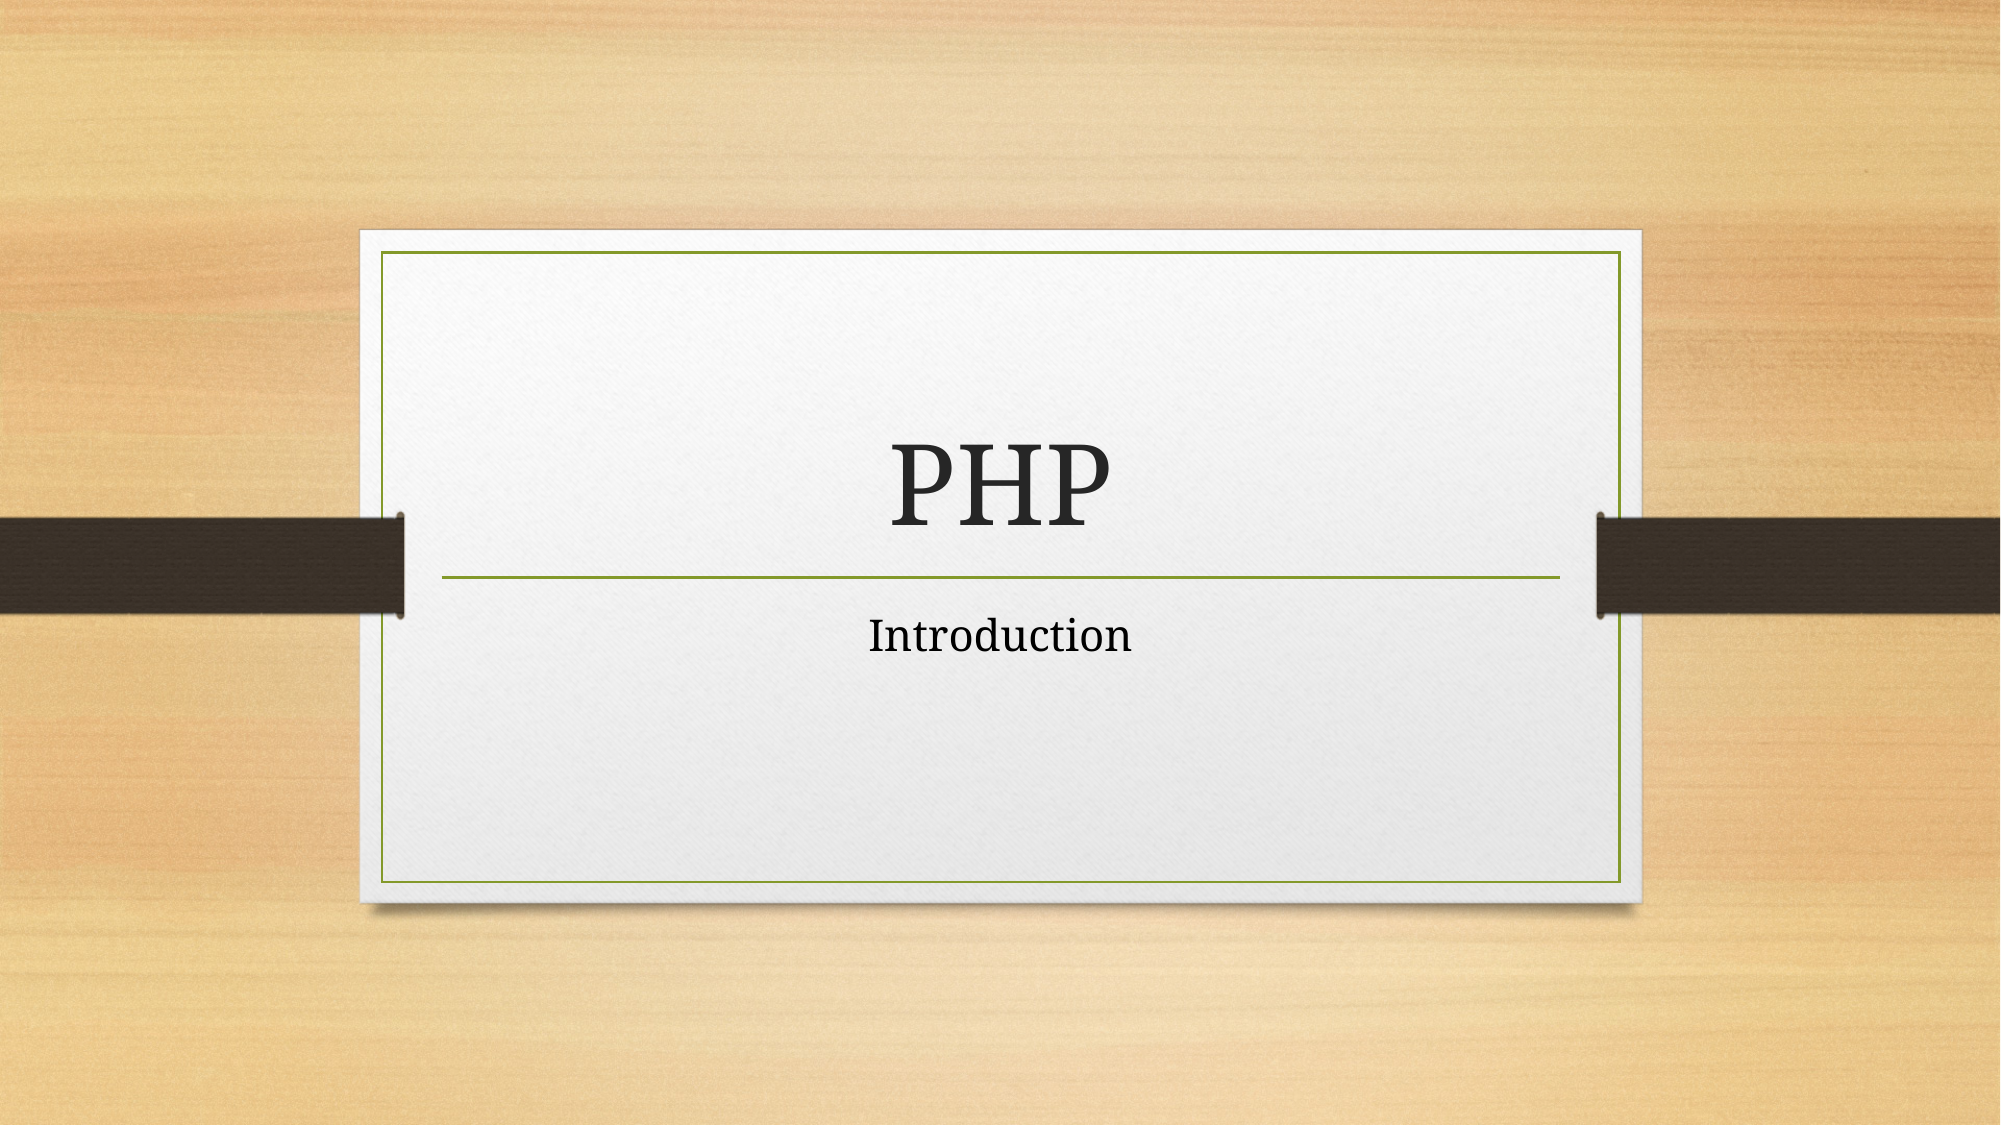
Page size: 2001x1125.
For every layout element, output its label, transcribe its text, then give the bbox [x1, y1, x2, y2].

picture [0, 0, 2001, 1125]
title PHP [441, 306, 1560, 556]
subtitle Introduction [441, 600, 1560, 817]
